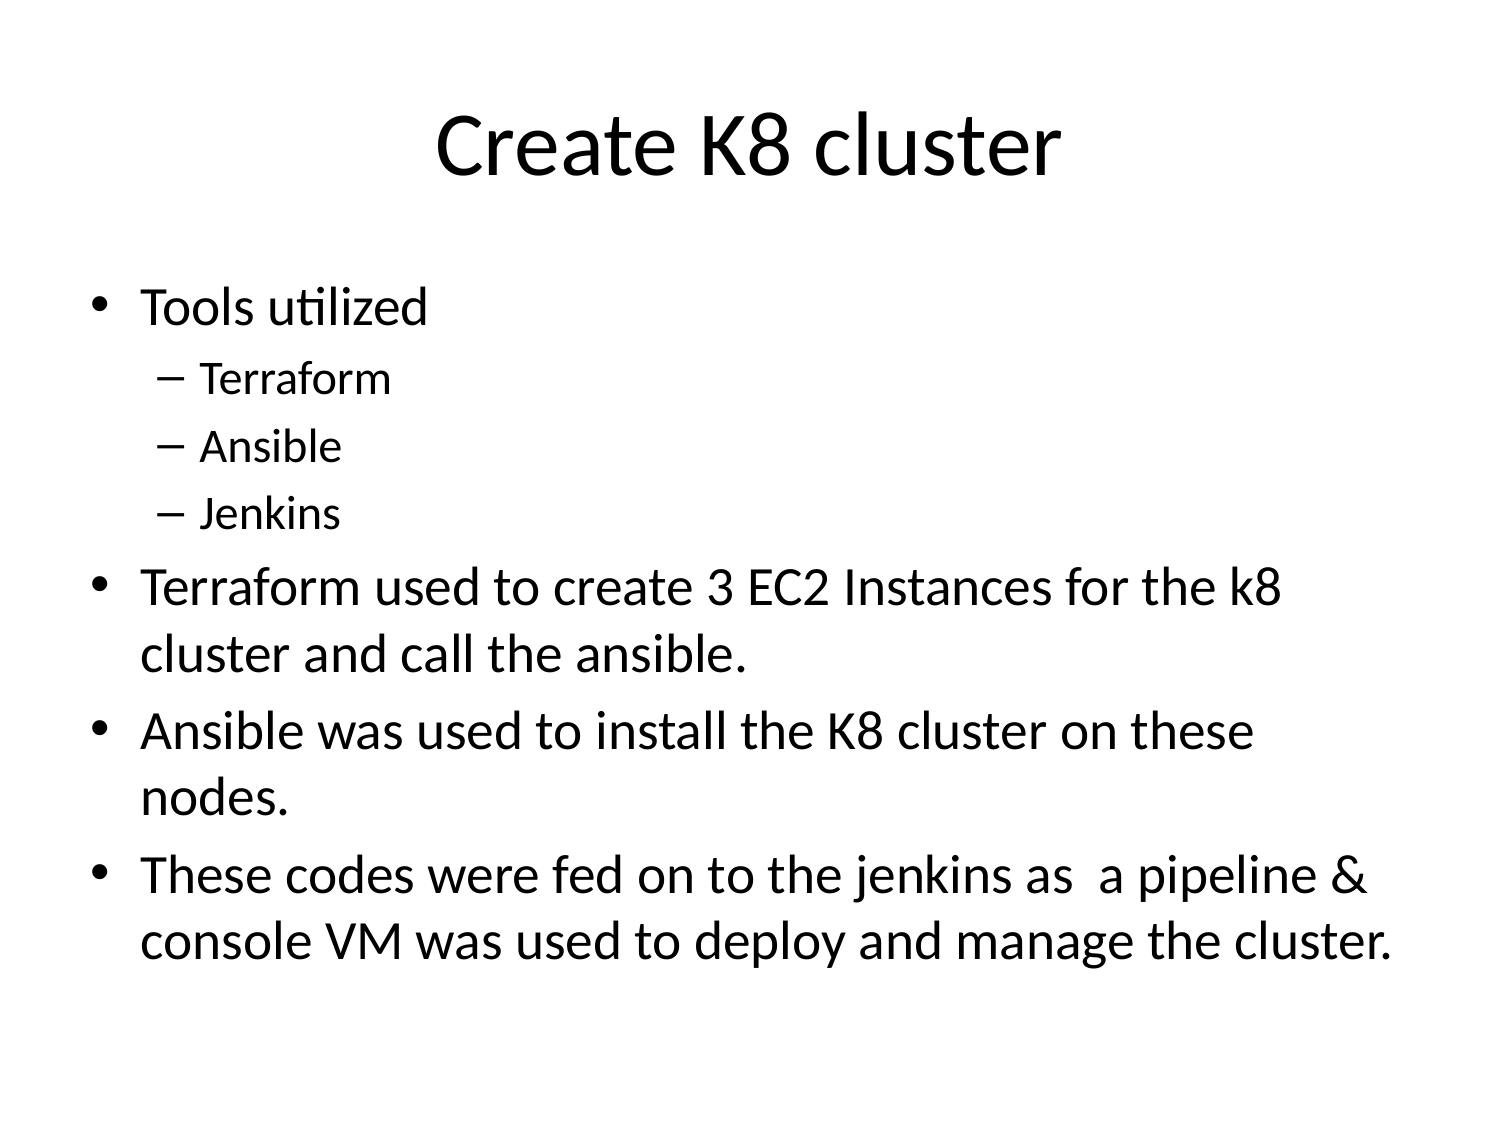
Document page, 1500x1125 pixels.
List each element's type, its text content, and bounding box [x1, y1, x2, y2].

title Create K8 cluster [75, 45, 1425, 233]
list Tools utilized Terraform Ansible Jenkins Terraform used to create 3 EC2 Instances for the k8 cluster and call the ansible. Ansible was used to install the K8 cluster on these nodes. These codes were fed on to the jenkins as a pipeline & console VM was used to deploy and manage the cluster. [75, 262, 1425, 1005]
